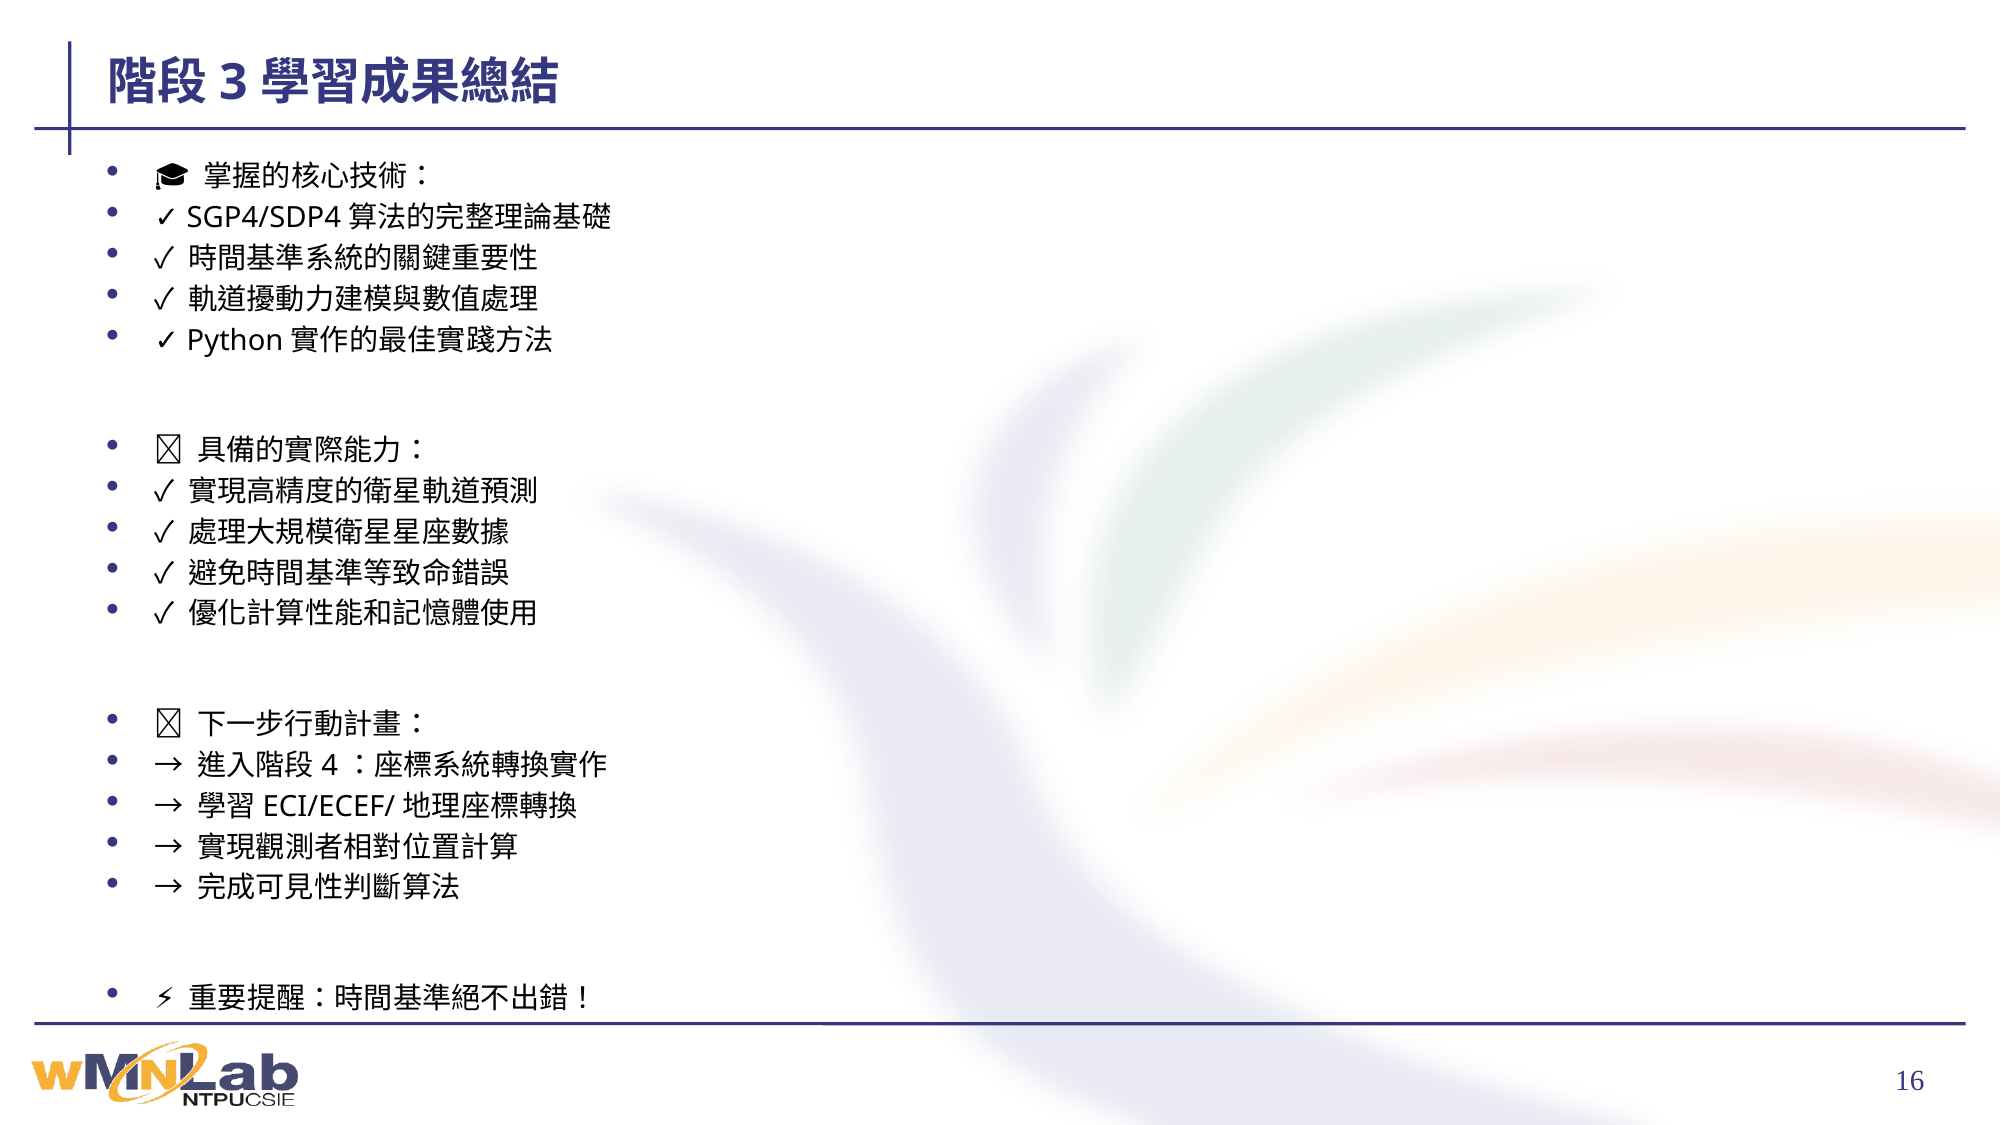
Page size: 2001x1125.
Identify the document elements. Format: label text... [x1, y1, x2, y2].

picture [0, 0, 2000, 1125]
title 階段3學習成果總結 [92, 23, 1966, 117]
list 🎓 掌握的核心技術： ✓ SGP4/SDP4算法的完整理論基礎 ✓ 時間基準系統的關鍵重要性 ✓ 軌道擾動力建模與數值處理 ✓ Python實作的最佳實踐方法 💪 具備的實際能力： ✓ 實現高精度的衛星軌道預測 ✓ 處理大規模衛星星座數據 ✓ 避免時間基準等致命錯誤 ✓ 優化計算性能和記憶體使用 🚀 下一步行動計畫： → 進入階段4：座標系統轉換實作 → 學習ECI/ECEF/地理座標轉換 → 實現觀測者相對位置計算 → 完成可見性判斷算法 ⚡ 重要提醒：時間基準絕不出錯！ [92, 149, 1966, 1002]
